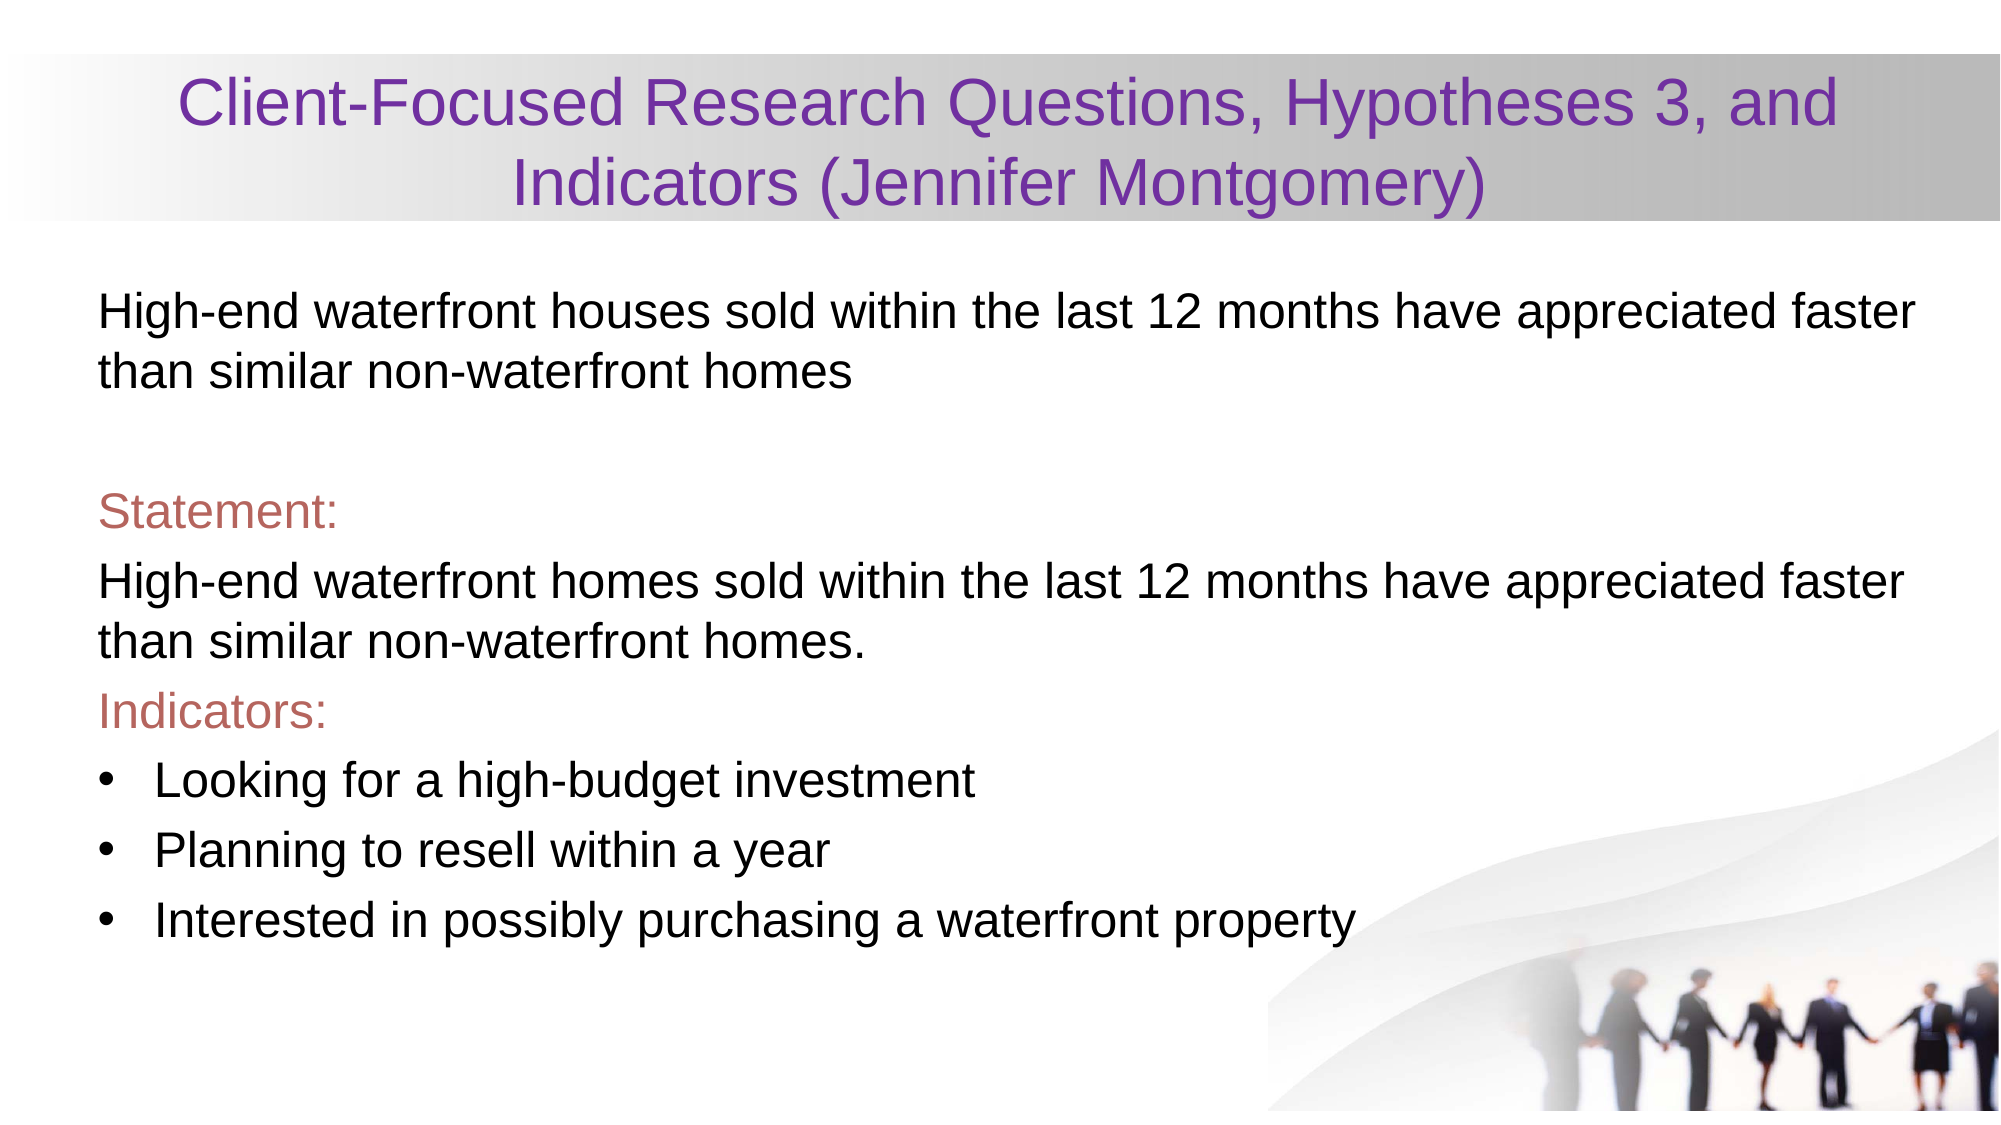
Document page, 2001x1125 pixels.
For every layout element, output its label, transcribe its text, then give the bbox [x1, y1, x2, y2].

list High-end waterfront houses sold within the last 12 months have appreciated faster than similar non-waterfront homes Statement: High-end waterfront homes sold within the last 12 months have appreciated faster than similar non-waterfront homes. Indicators: Looking for a high-budget investment Planning to resell within a year Interested in possibly purchasing a waterfront property [82, 270, 1944, 1059]
picture [1268, 728, 1999, 1111]
title Client-Focused Research Questions, Hypotheses 3, and Indicators (Jennifer Montgomery) [99, 44, 1901, 233]
